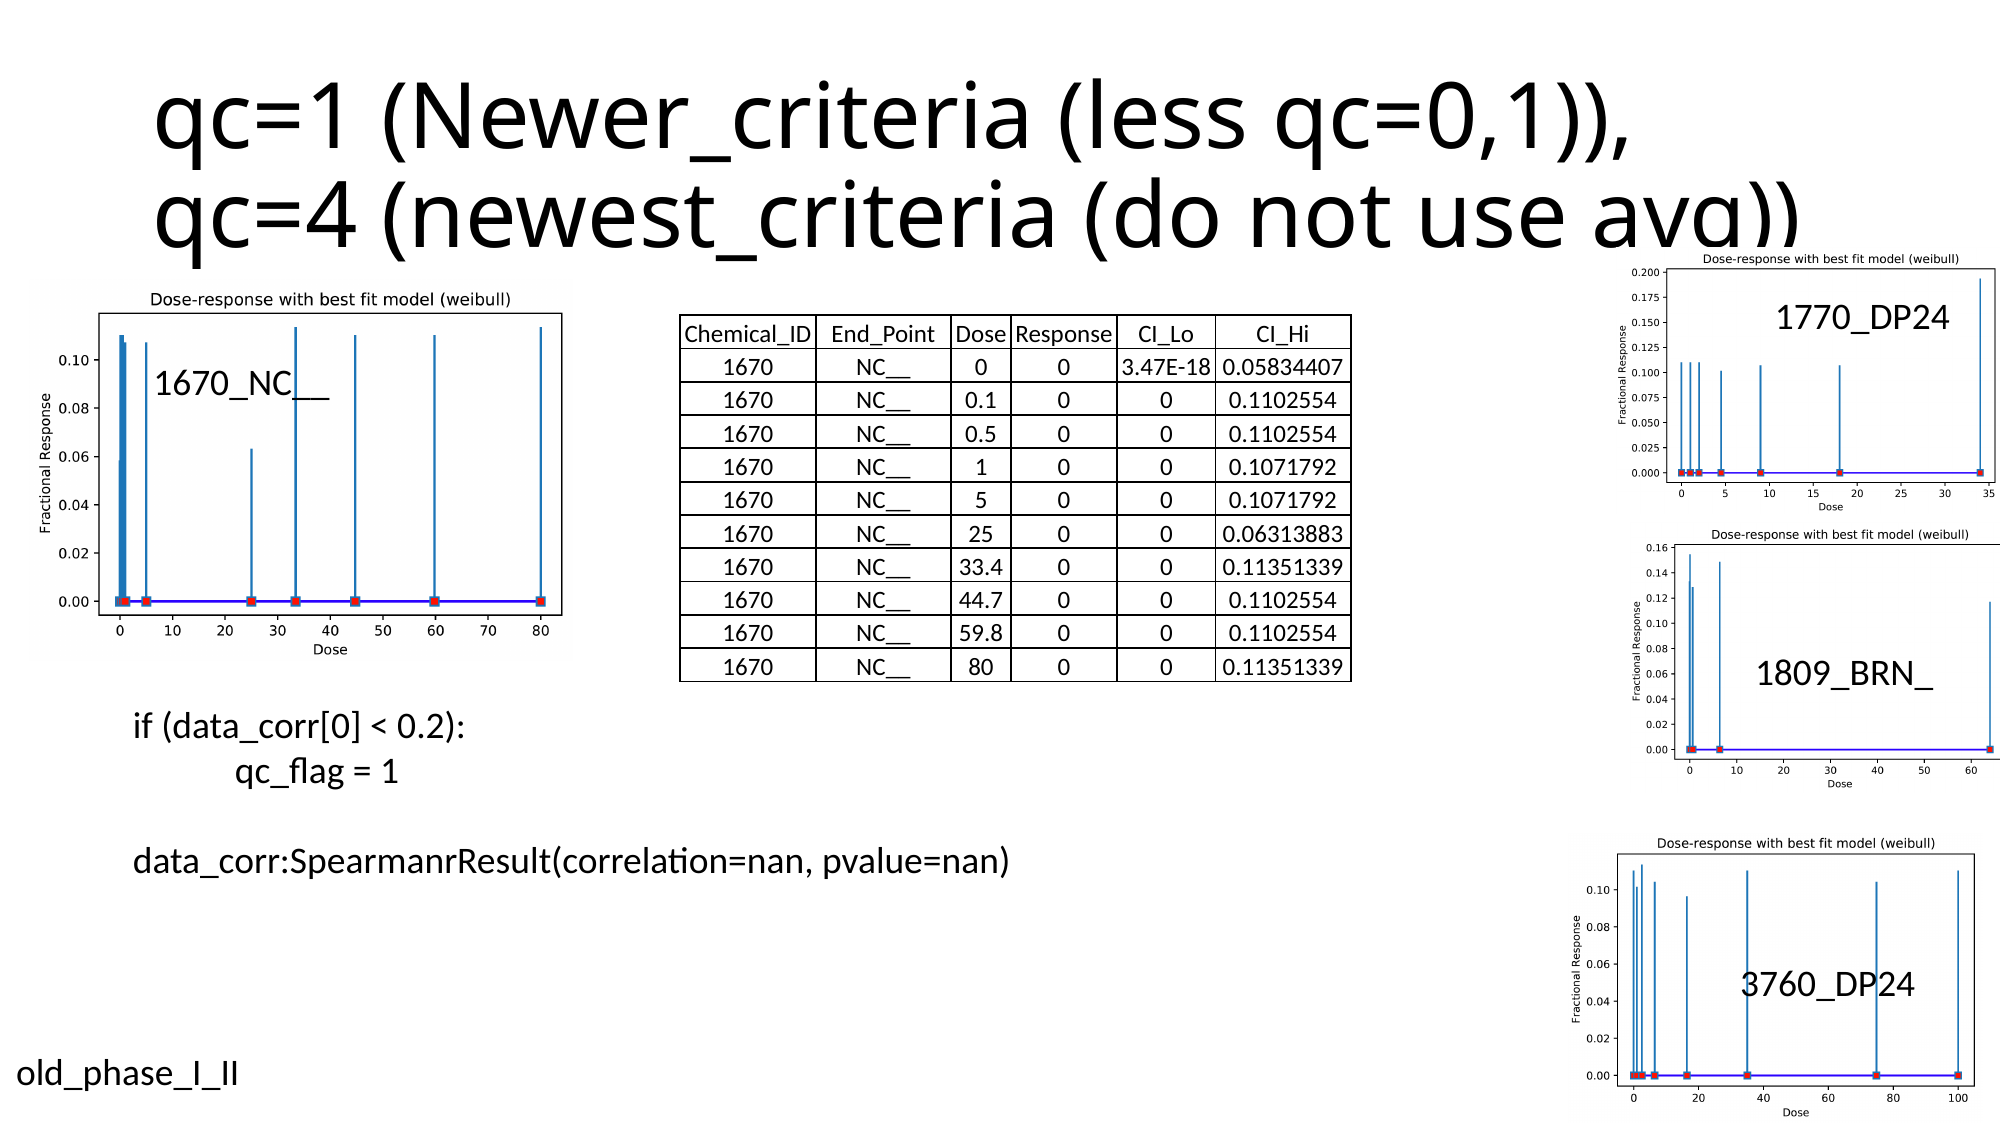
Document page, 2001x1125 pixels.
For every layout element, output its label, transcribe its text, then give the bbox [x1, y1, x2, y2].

table_cell 0.1102554 [1216, 582, 1350, 614]
table_cell 0 [1012, 416, 1116, 447]
table_header Dose [952, 316, 1010, 348]
table_cell 0 [1118, 516, 1215, 547]
table_cell 1670 [681, 582, 815, 614]
table_cell NC__ [817, 516, 950, 547]
table_cell 1670 [681, 549, 815, 581]
table_cell NC__ [817, 582, 950, 614]
table_cell 0 [1118, 649, 1215, 681]
table_cell 0.05834407 [1216, 349, 1350, 381]
table_cell 0 [1118, 449, 1215, 481]
table_header CI_Hi [1216, 316, 1350, 348]
table_cell 25 [952, 516, 1010, 547]
table_cell 3.47E-18 [1118, 349, 1215, 381]
table_cell 0 [1118, 416, 1215, 447]
table_cell 1670 [681, 616, 815, 647]
table_cell 0.1102554 [1216, 616, 1350, 647]
table_cell 1670 [681, 416, 815, 447]
table_cell 1670 [681, 516, 815, 547]
table_cell 0.11351339 [1216, 649, 1350, 681]
table_cell NC__ [817, 383, 950, 414]
table_cell 0.1071792 [1216, 449, 1350, 481]
table_header CI_Lo [1118, 316, 1215, 348]
table_cell 0.11351339 [1216, 549, 1350, 581]
table_cell 0.06313883 [1216, 516, 1350, 547]
table_cell 0 [1118, 483, 1215, 514]
table_cell 5 [952, 483, 1010, 514]
table_cell NC__ [817, 549, 950, 581]
table_cell 0.1071792 [1216, 483, 1350, 514]
table_cell 0 [1118, 582, 1215, 614]
table_cell 1670 [681, 649, 815, 681]
table_cell 80 [952, 649, 1010, 681]
table_cell 59.8 [952, 616, 1010, 647]
title qc=1 (Newer_criteria (less qc=0,1)), qc=4 (newest_criteria (do not use avg)) [137, 59, 1863, 278]
table_cell 1670 [681, 483, 815, 514]
table_header Response [1012, 316, 1116, 348]
table_cell 33.4 [952, 549, 1010, 581]
table_cell NC__ [817, 616, 950, 647]
picture [29, 279, 573, 661]
table_cell NC__ [817, 483, 950, 514]
table_cell NC__ [817, 449, 950, 481]
picture [1568, 833, 1983, 1123]
table_cell 0 [1012, 582, 1116, 614]
table_cell NC__ [817, 416, 950, 447]
table_cell 0 [952, 349, 1010, 381]
text_box old_phase_I_II [1, 1040, 255, 1101]
table_cell 0.1 [952, 383, 1010, 414]
table_cell 0 [1012, 549, 1116, 581]
picture [1616, 247, 2000, 514]
table_cell 1 [952, 449, 1010, 481]
table_cell 0 [1118, 549, 1215, 581]
table_cell 0.1102554 [1216, 383, 1350, 414]
table_cell NC__ [817, 649, 950, 681]
table_header Chemical_ID [681, 316, 815, 348]
table_cell 0 [1012, 649, 1116, 681]
table_cell 0.1102554 [1216, 416, 1350, 447]
table_cell 0 [1012, 516, 1116, 547]
picture [1630, 522, 2000, 793]
table_cell 1670 [681, 349, 815, 381]
table_header End_Point [817, 316, 950, 348]
table_cell 0 [1012, 383, 1116, 414]
table_cell 44.7 [952, 582, 1010, 614]
table_cell 0.5 [952, 416, 1010, 447]
text_box if (data_corr[0] < 0.2): qc_flag = 1 data_corr:SpearmanrResult(correlation=nan, pvalue=nan) [118, 694, 1027, 889]
table_cell 0 [1012, 449, 1116, 481]
table_cell NC__ [817, 349, 950, 381]
table_cell 0 [1012, 483, 1116, 514]
table_cell 0 [1012, 616, 1116, 647]
table_cell 0 [1118, 383, 1215, 414]
table_cell 0 [1012, 349, 1116, 381]
table_cell 0 [1118, 616, 1215, 647]
table_cell 1670 [681, 449, 815, 481]
table_cell 1670 [681, 383, 815, 414]
